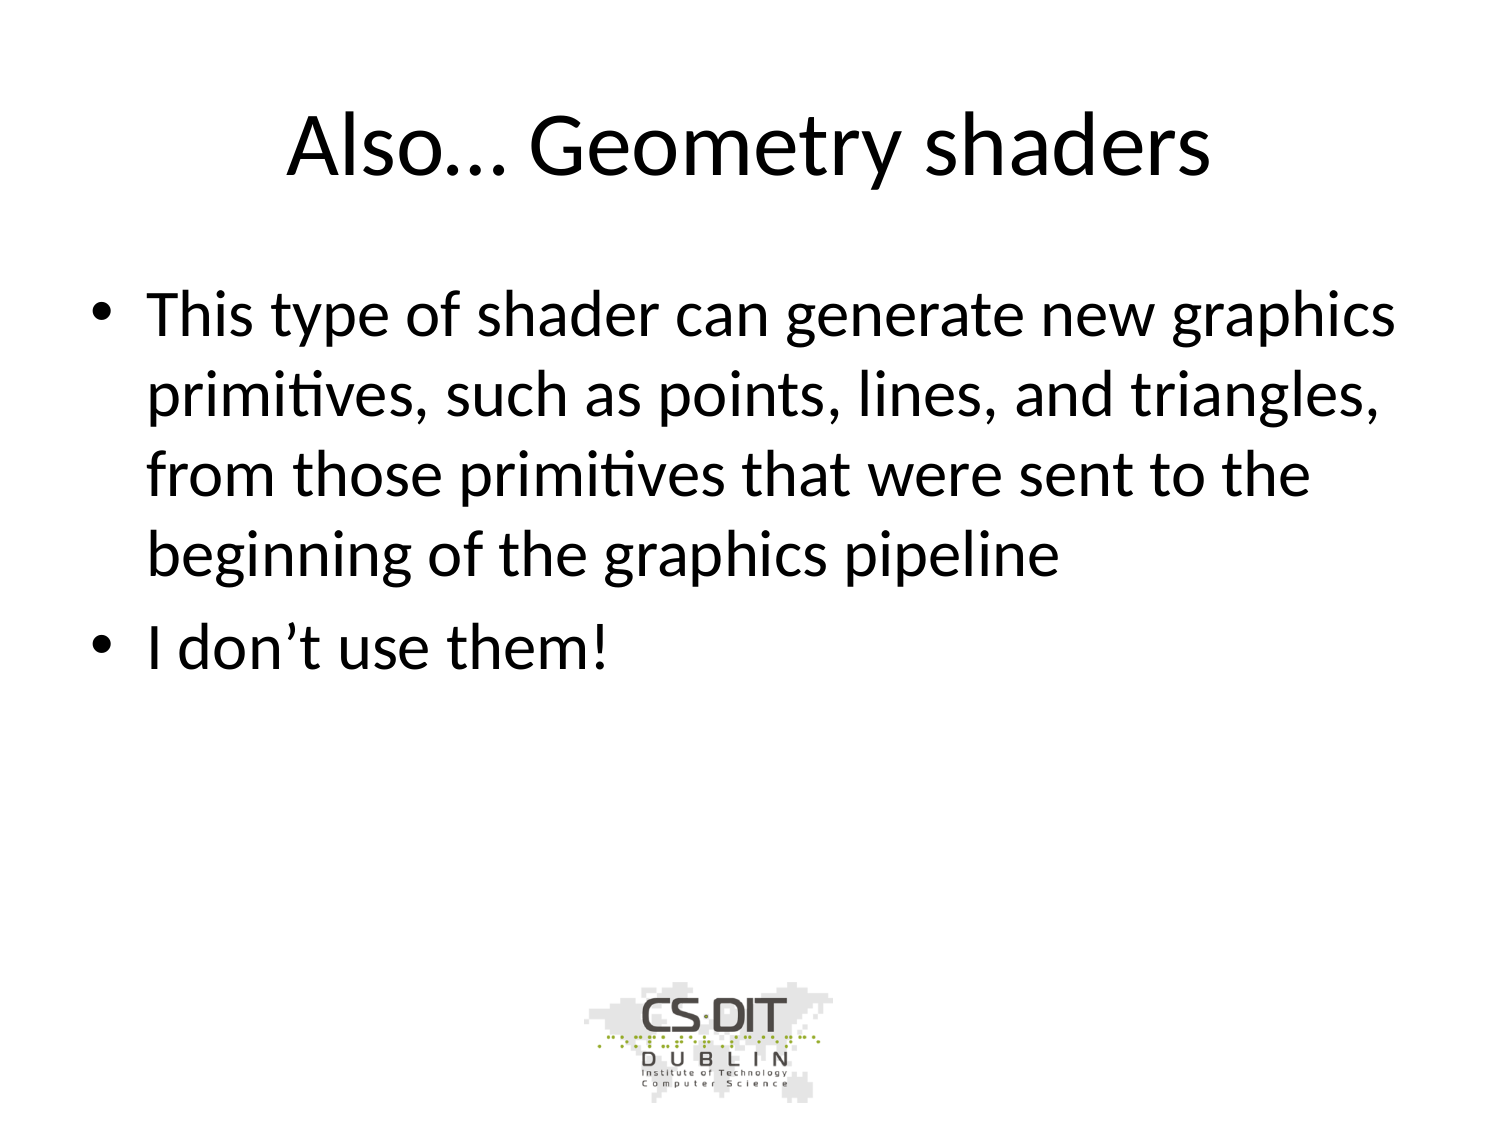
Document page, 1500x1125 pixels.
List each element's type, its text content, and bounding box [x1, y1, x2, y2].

title Also… Geometry shaders [75, 45, 1425, 233]
picture [584, 1005, 833, 1103]
list This type of shader can generate new graphics primitives, such as points, lines, and triangles, from those primitives that were sent to the beginning of the graphics pipeline I don’t use them! [75, 262, 1425, 1005]
